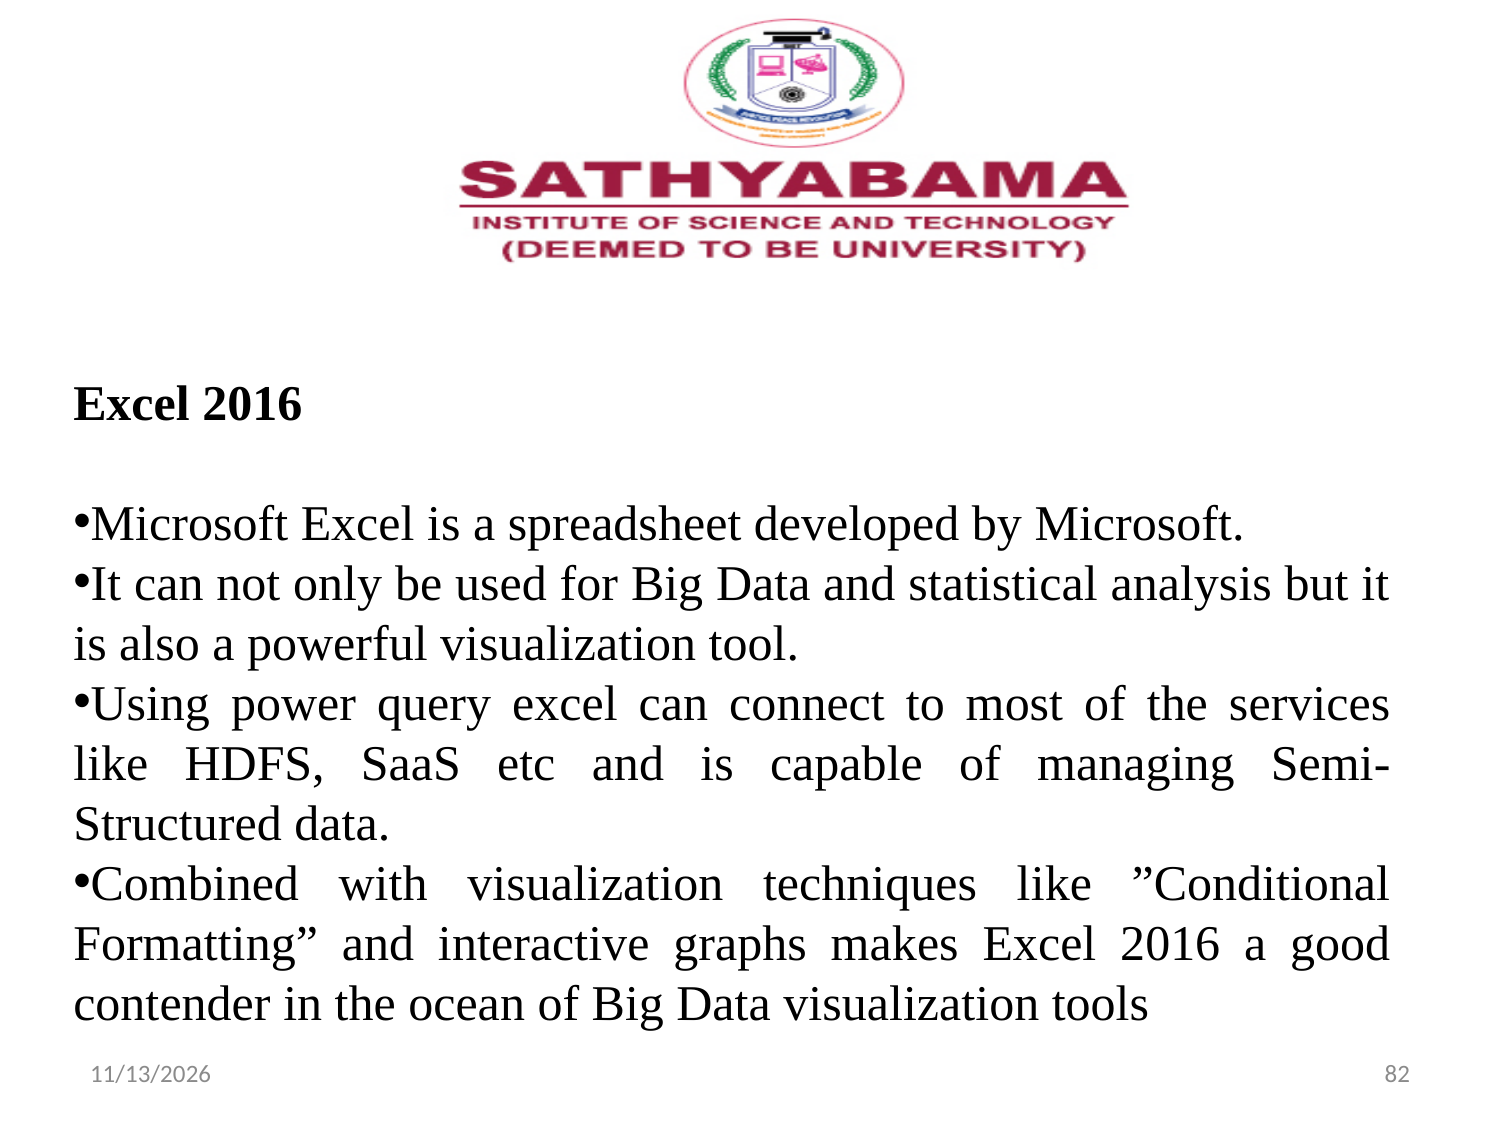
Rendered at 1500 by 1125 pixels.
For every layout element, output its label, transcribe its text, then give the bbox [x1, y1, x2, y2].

picture [433, 0, 1161, 270]
text_box Excel 2016 Microsoft Excel is a spreadsheet developed by Microsoft. It can not only be used for Big Data and statistical analysis but it is also a powerful visualization tool. Using power query excel can connect to most of the services like HDFS, SaaS etc and is capable of managing Semi- Structured data. Combined with visualization techniques like ”Conditional Formatting” and interactive graphs makes Excel 2016 a good contender in the ocean of Big Data visualization tools [58, 363, 1407, 1038]
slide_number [75, 1042, 425, 1103]
slide_number 82 [1074, 1042, 1425, 1103]
